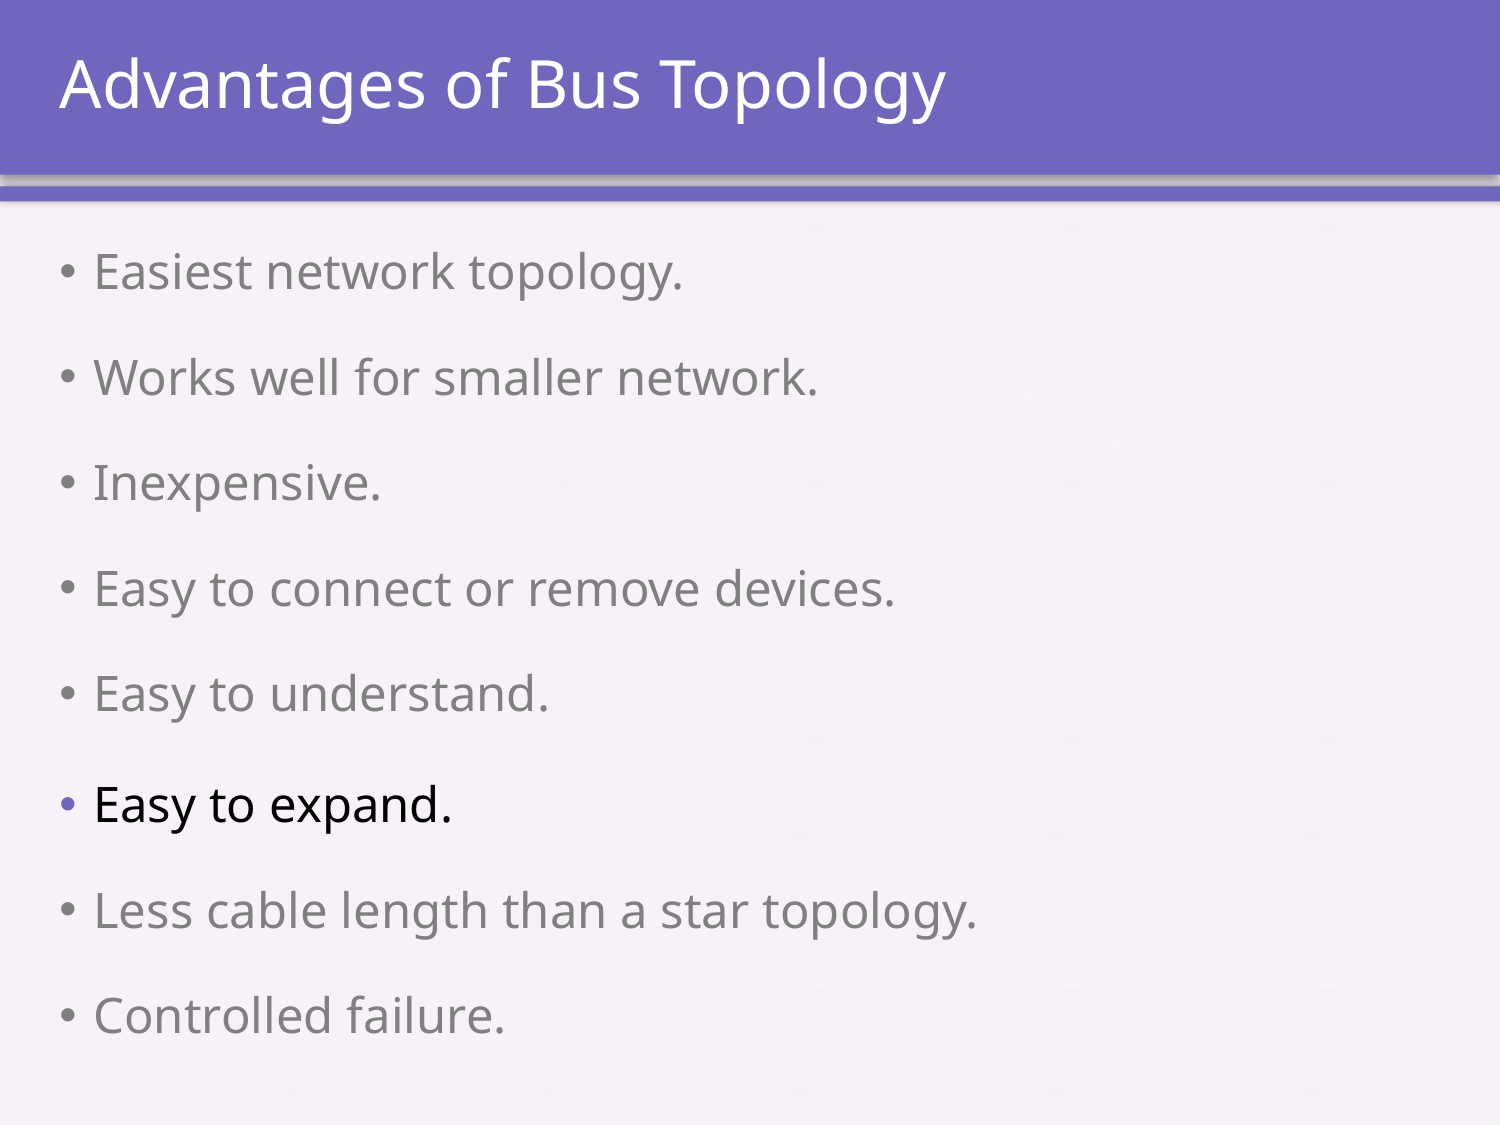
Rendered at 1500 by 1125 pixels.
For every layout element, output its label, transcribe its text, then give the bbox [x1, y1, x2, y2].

picture [0, 202, 1500, 1125]
title Advantages of Bus Topology [44, 0, 1464, 175]
picture [0, 175, 1500, 186]
list Easiest network topology. Works well for smaller network. Inexpensive. Easy to connect or remove devices. Easy to understand. Easy to expand. Less cable length than a star topology. Controlled failure. [44, 239, 1464, 1059]
